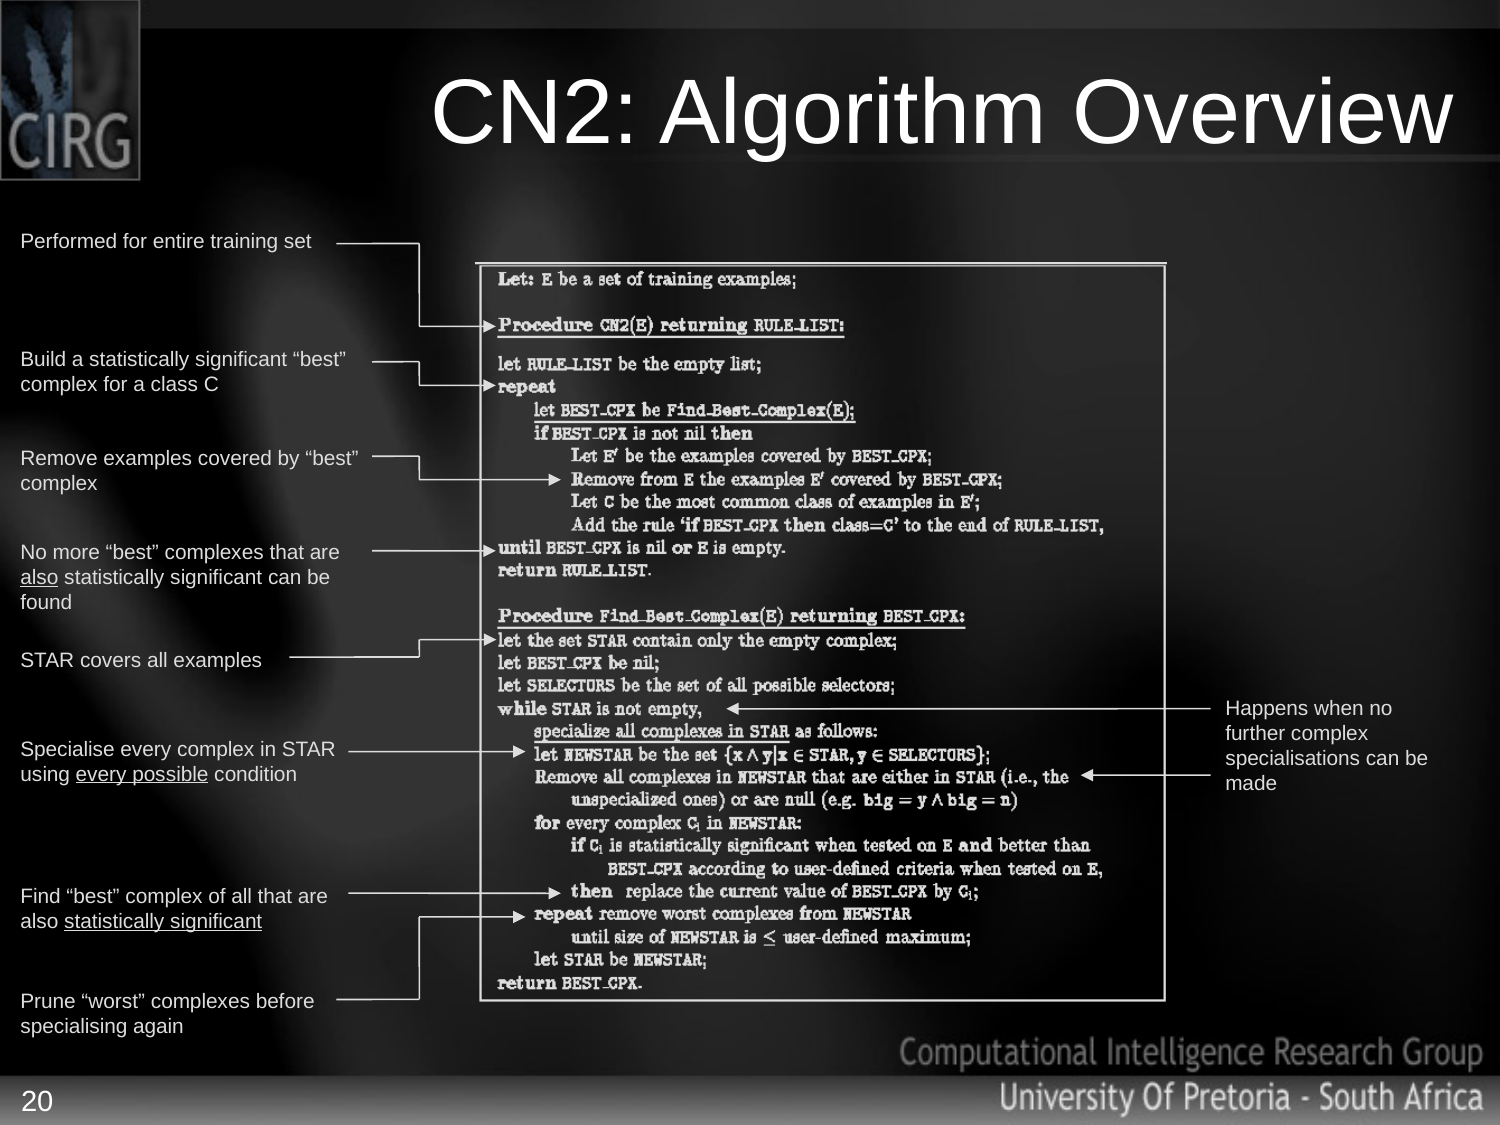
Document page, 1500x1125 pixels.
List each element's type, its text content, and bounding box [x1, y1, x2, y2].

text_box Find “best” complex of all that are also statistically significant [5, 875, 372, 941]
text_box Remove examples covered by “best” complex [5, 436, 384, 502]
text_box Prune “worst” complexes before specialising again [5, 980, 384, 1045]
text_box Happens when no further complex specialisations can be made [1210, 687, 1462, 803]
slide_number 20 [5, 1074, 113, 1118]
text_box STAR covers all examples [5, 639, 372, 679]
text_box Performed for entire training set [5, 220, 372, 260]
title CN2: Algorithm Overview [171, 31, 1471, 183]
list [475, 262, 1167, 1006]
picture [0, 0, 1500, 1125]
text_box Specialise every complex in STAR using every possible condition [5, 727, 372, 793]
text_box No more “best” complexes that are also statistically significant can be found [5, 531, 384, 622]
text_box Build a statistically significant “best” complex for a class C [5, 337, 372, 403]
